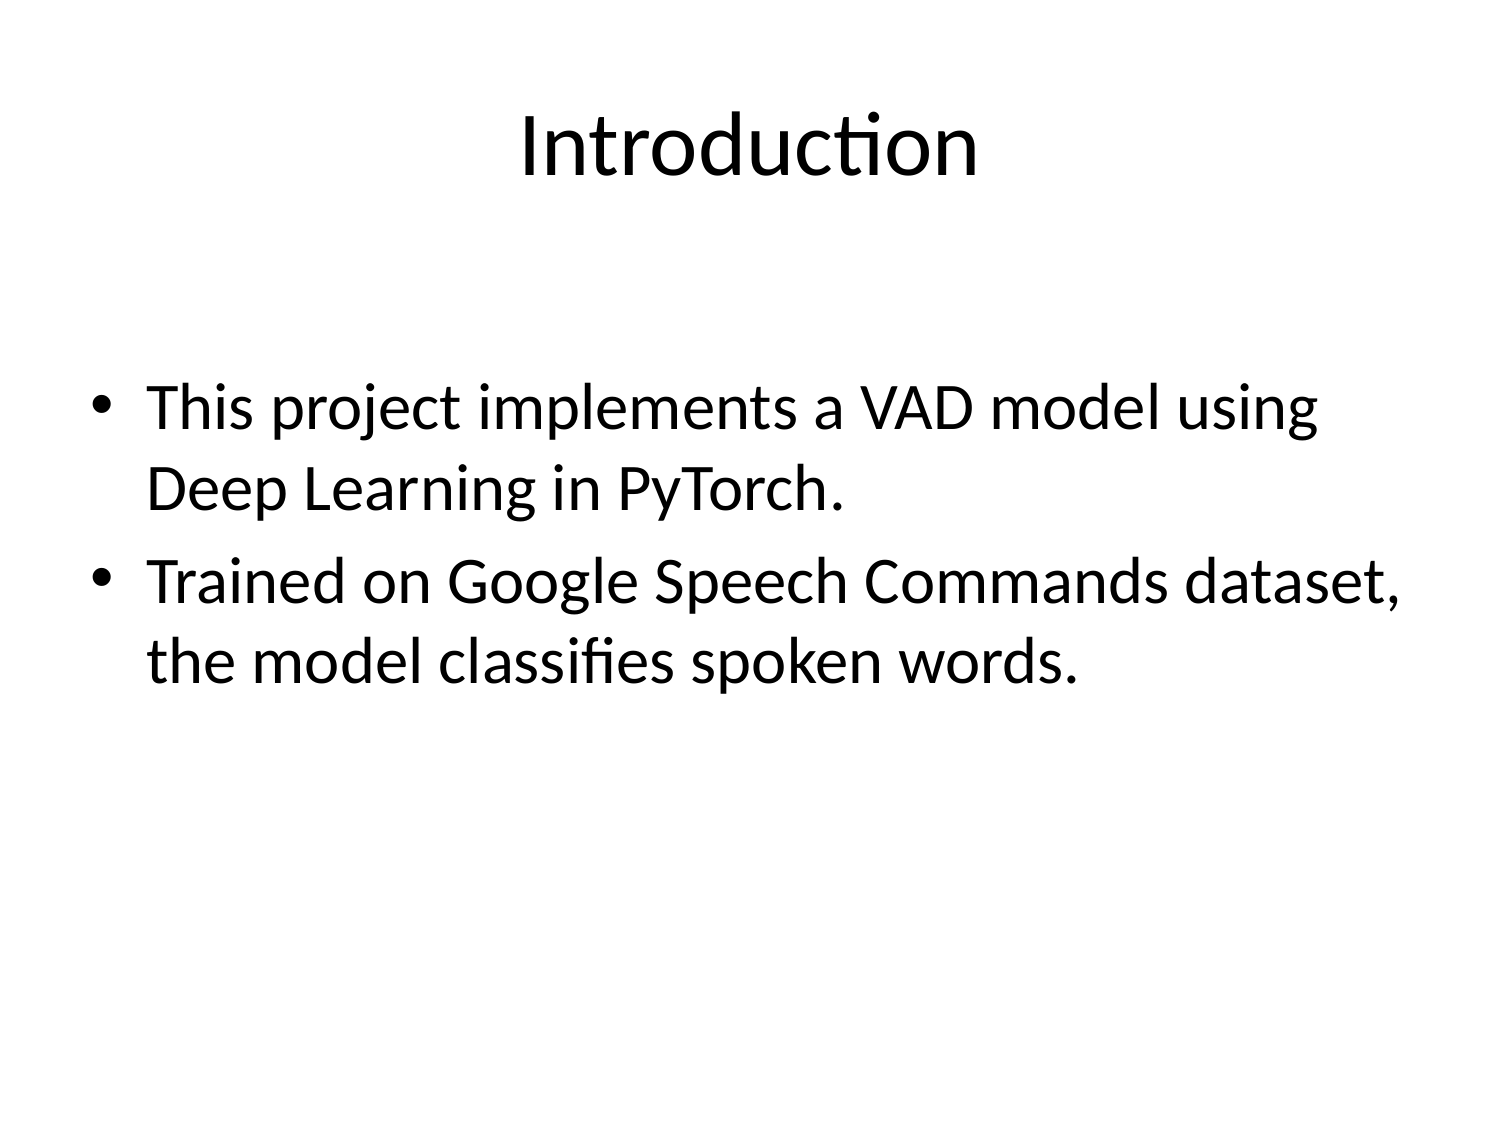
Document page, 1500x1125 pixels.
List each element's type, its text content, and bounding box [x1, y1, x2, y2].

list This project implements a VAD model using Deep Learning in PyTorch. Trained on Google Speech Commands dataset, the model classifies spoken words. [75, 262, 1425, 1005]
title Introduction [75, 45, 1425, 233]
